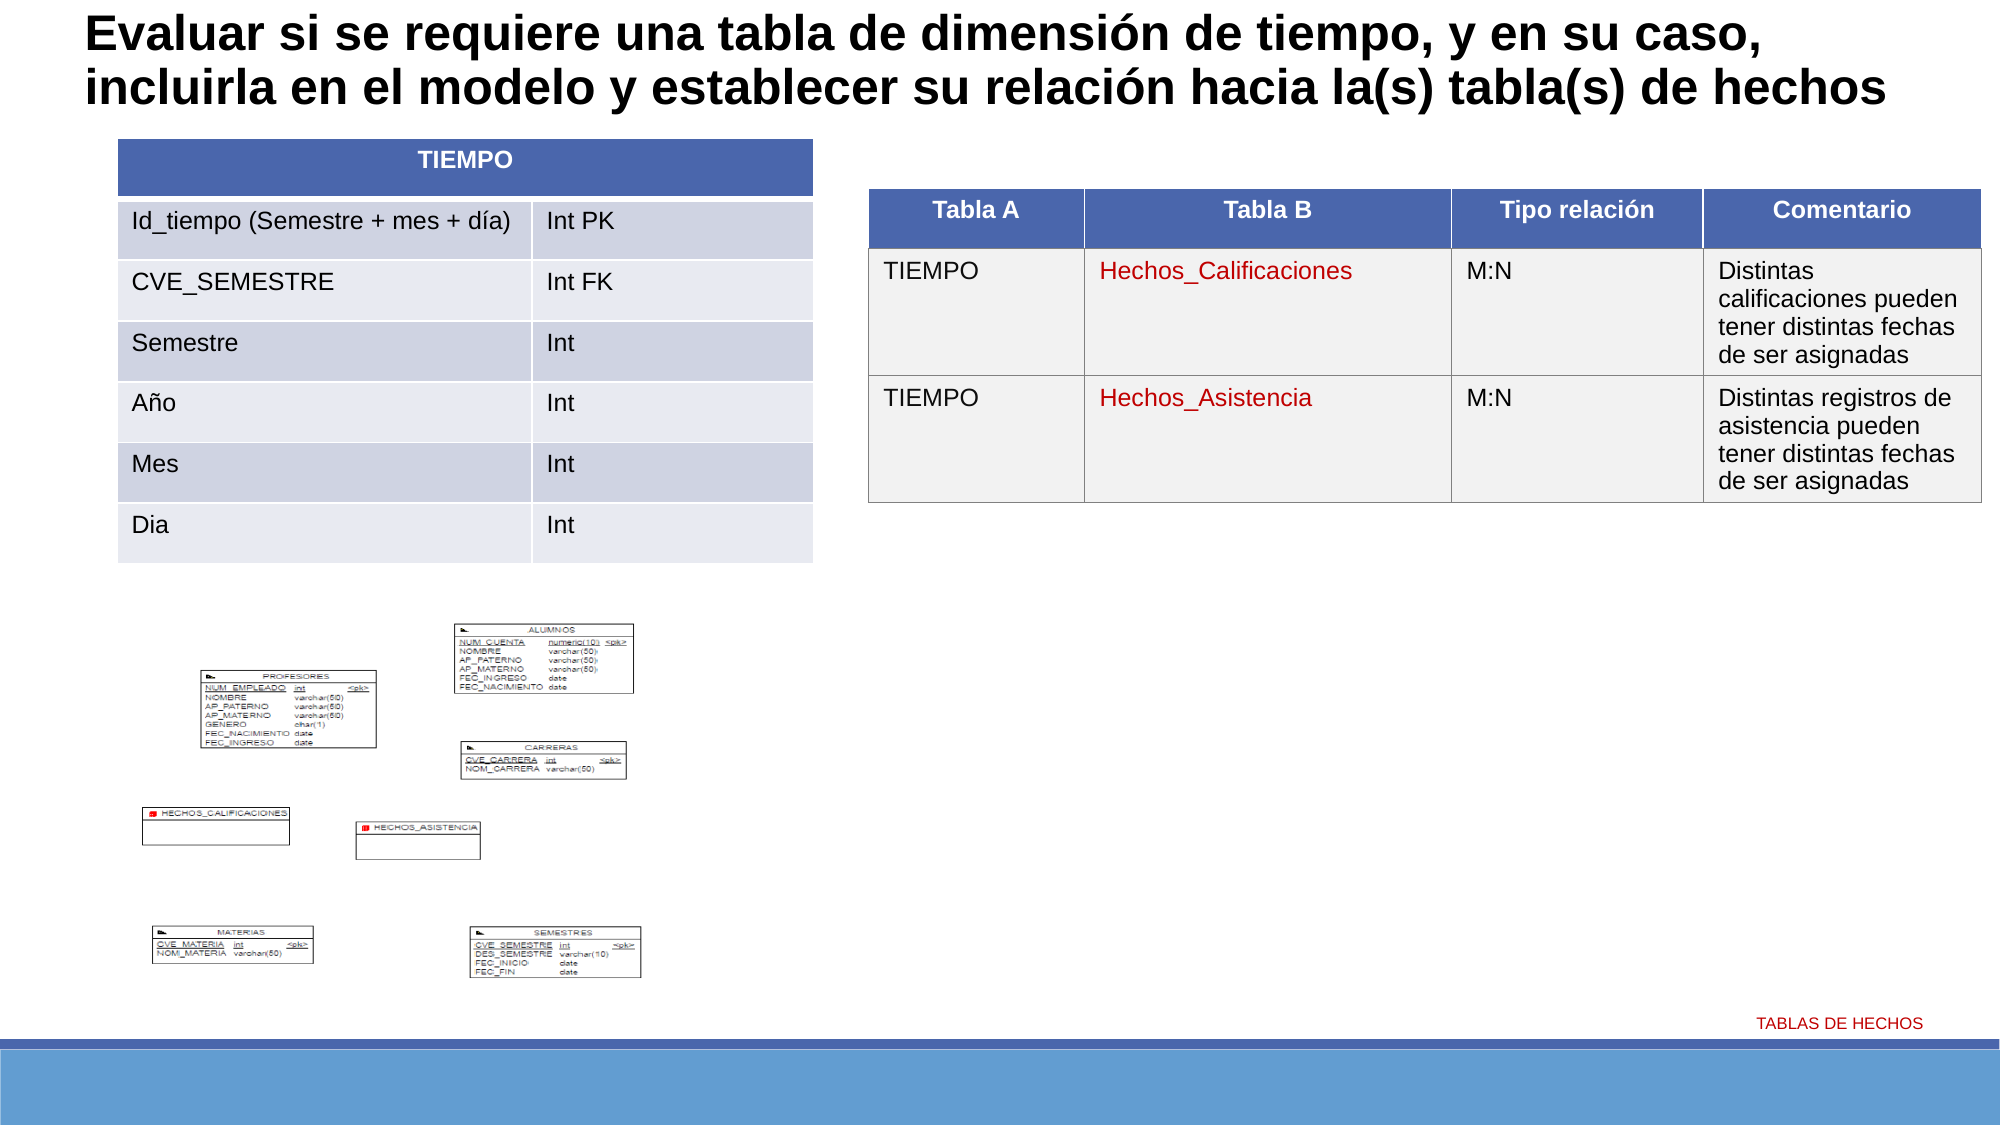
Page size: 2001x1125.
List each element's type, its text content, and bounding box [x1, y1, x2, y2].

table_header Comentario [1704, 189, 1981, 248]
table_header TIEMPO [118, 139, 813, 196]
table_cell M:N [1452, 249, 1703, 375]
table_header Tabla A [869, 189, 1084, 248]
text_box TABLAS DE HECHOS [1741, 1005, 1967, 1041]
table_cell Int [533, 383, 813, 442]
table_cell Hechos_Calificaciones [1085, 249, 1451, 375]
table_cell TIEMPO [869, 376, 1084, 502]
table_cell Distintas calificaciones pueden tener distintas fechas de ser asignadas [1704, 249, 1981, 375]
table_cell M:N [1452, 376, 1703, 502]
table_cell Int FK [533, 261, 813, 320]
table_cell TIEMPO [869, 249, 1084, 375]
table_cell Semestre [118, 322, 531, 381]
table_cell CVE_SEMESTRE [118, 261, 531, 320]
table_cell Año [118, 383, 531, 442]
table_cell Int [533, 322, 813, 381]
text_box Evaluar si se requiere una tabla de dimensión de tiempo, y en su caso, incluirla en el modelo y establecer su relación hacia la(s) tabla(s) de hechos [69, 10, 1930, 231]
table_cell Hechos_Asistencia [1085, 376, 1451, 502]
table_cell Int [533, 443, 813, 502]
table_cell Mes [118, 443, 531, 502]
table_header Tipo relación [1452, 189, 1702, 248]
table_cell Distintas registros de asistencia pueden tener distintas fechas de ser asignadas [1704, 376, 1981, 502]
table_cell Id_tiempo (Semestre + mes + día) [118, 202, 531, 259]
table_cell Dia [118, 504, 531, 563]
table_cell Int PK [533, 202, 813, 259]
table_header Tabla B [1085, 189, 1451, 248]
picture [127, 609, 685, 1007]
table_cell Int [533, 504, 813, 563]
